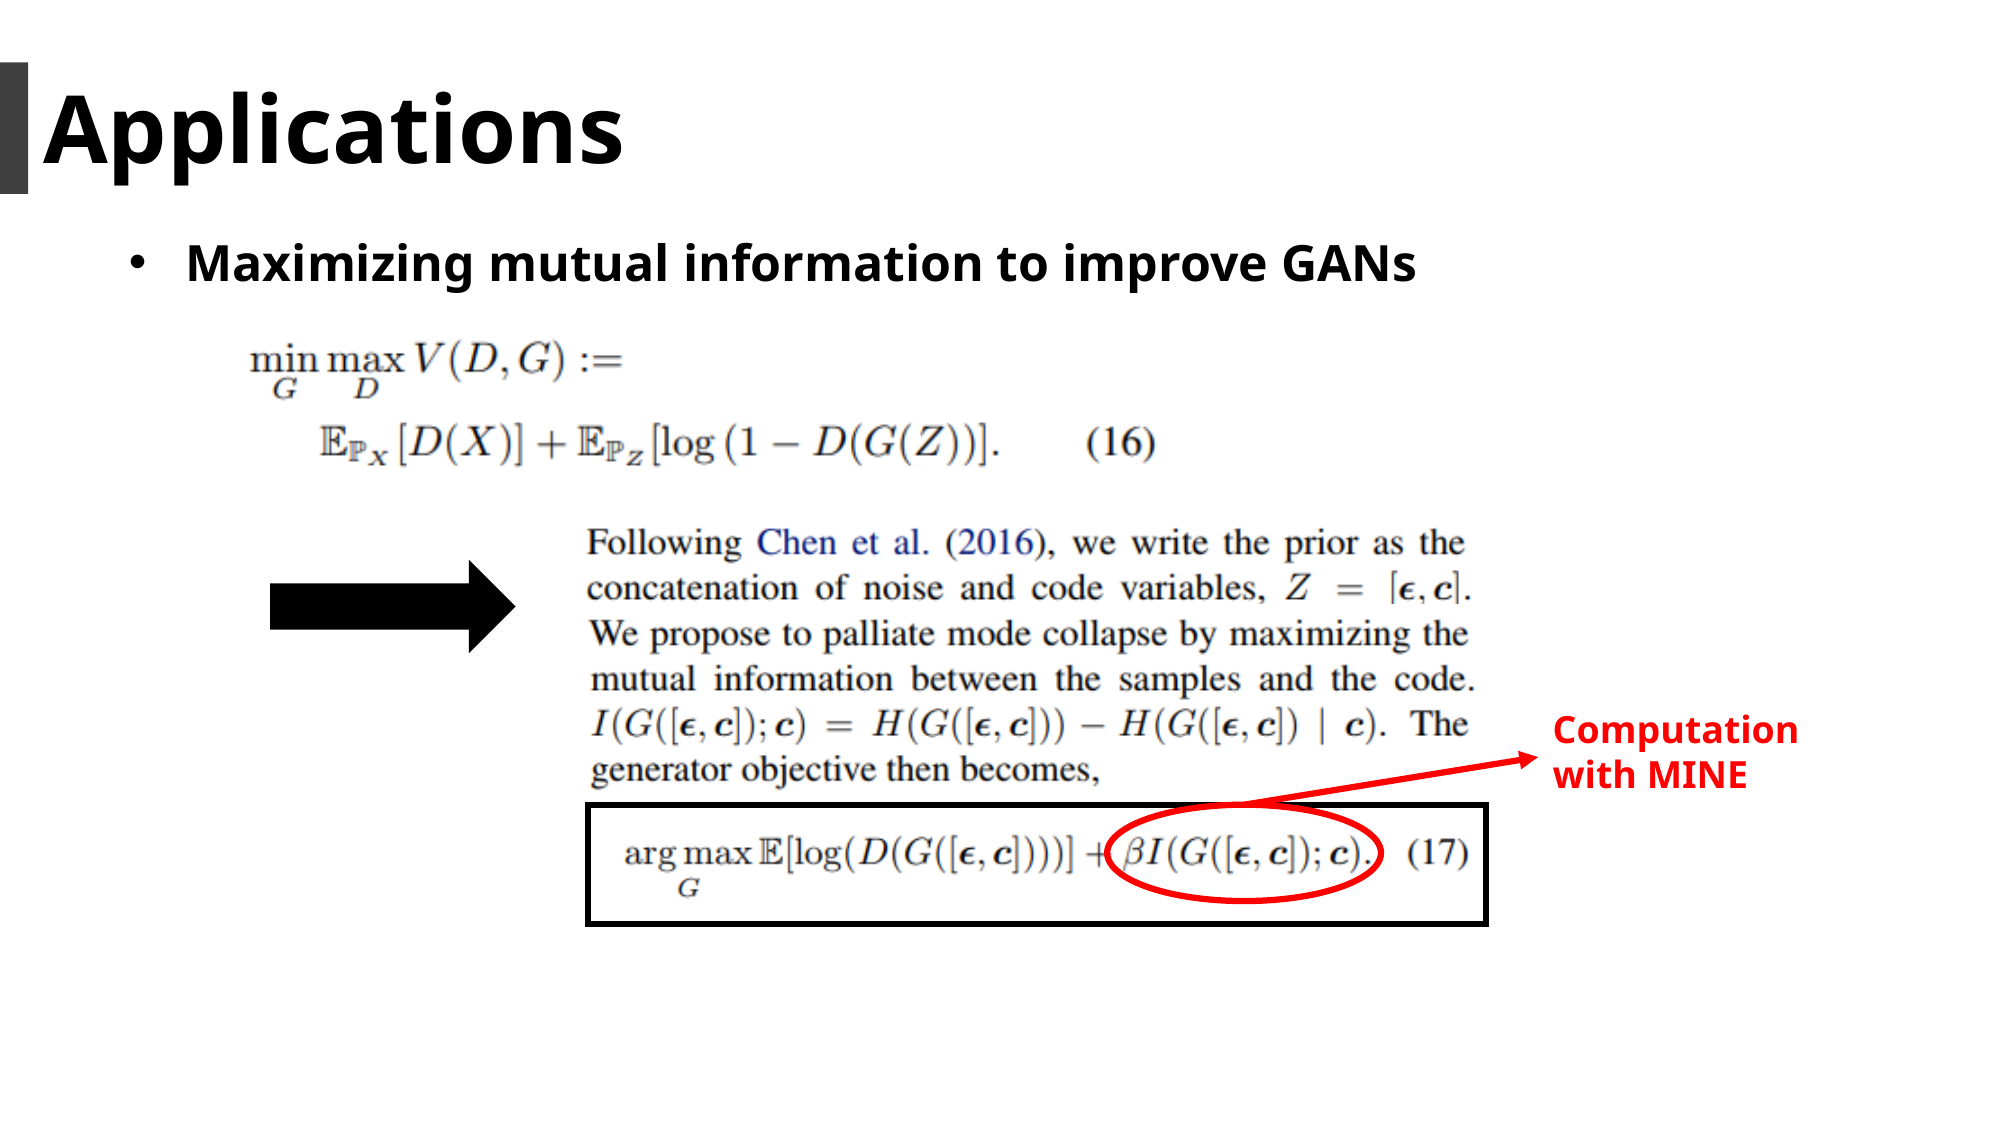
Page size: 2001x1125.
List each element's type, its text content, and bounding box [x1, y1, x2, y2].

picture [151, 299, 1486, 924]
text_box [270, 559, 516, 654]
text_box Computation with MINE [1538, 698, 1857, 804]
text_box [1244, 757, 1539, 805]
list Applications [28, 61, 1000, 191]
text_box Maximizing mutual information to improve GANs [114, 223, 1886, 299]
